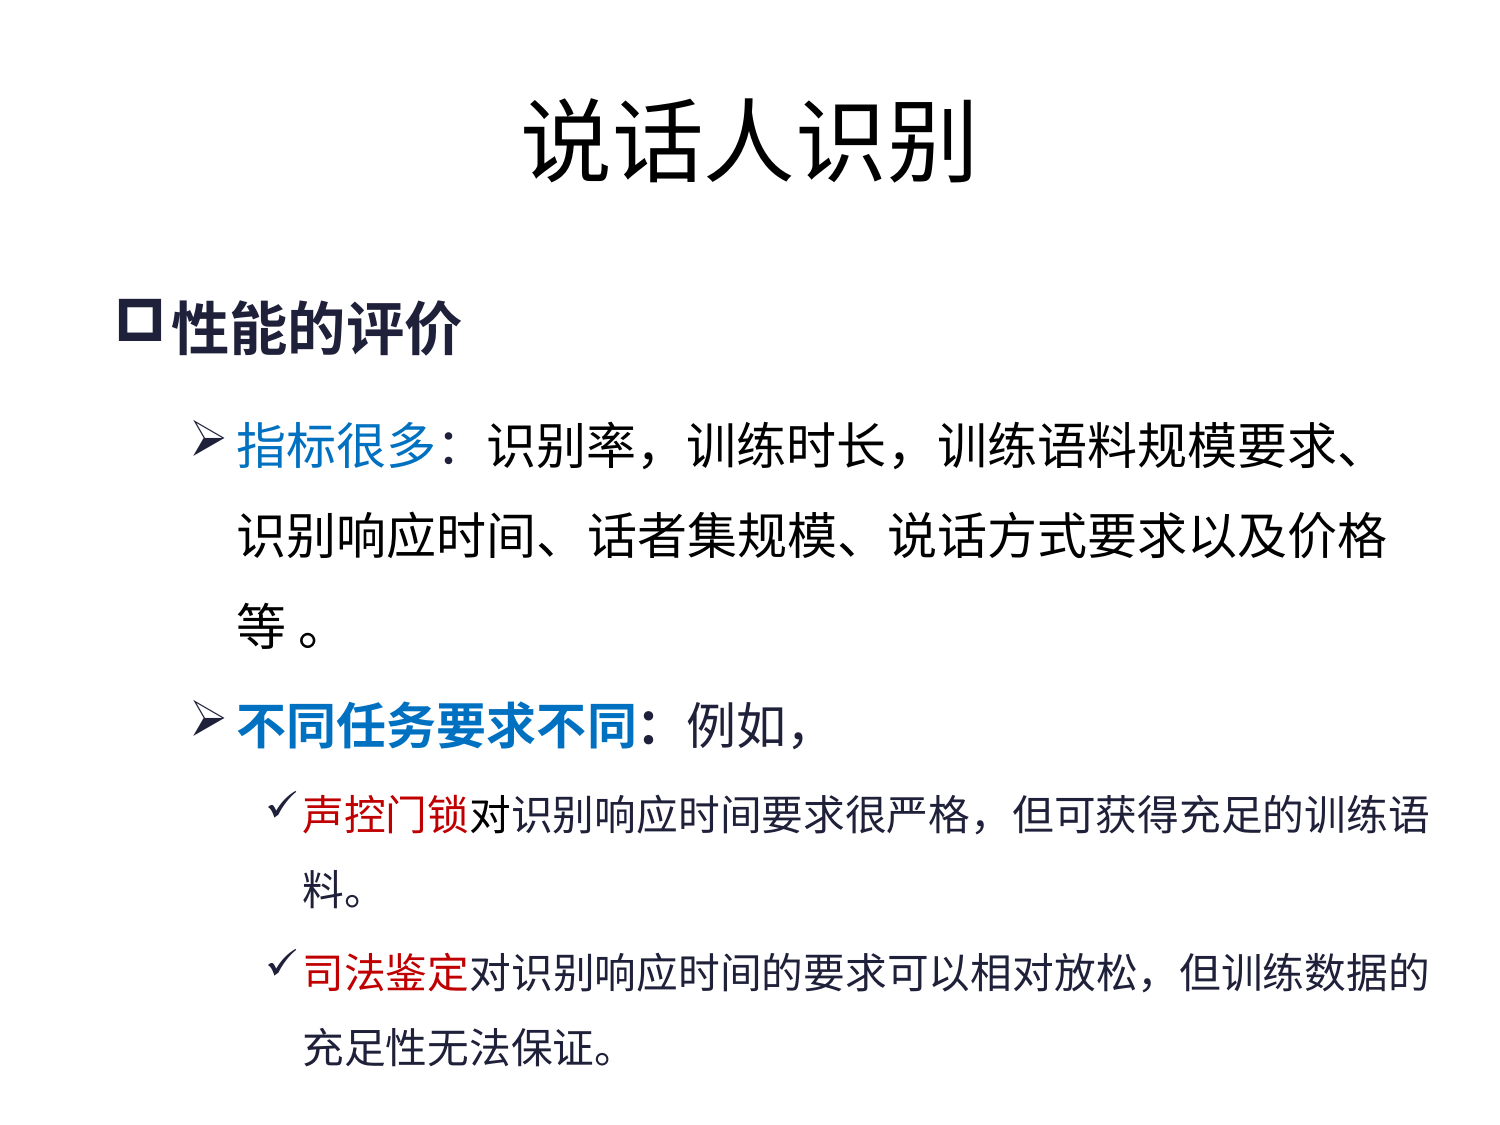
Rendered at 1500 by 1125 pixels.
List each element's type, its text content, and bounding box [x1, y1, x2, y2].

title 说话人识别 [75, 45, 1425, 233]
list 性能的评价 指标很多：识别率，训练时长，训练语料规模要求、识别响应时间、话者集规模、说话方式要求以及价格等 。 不同任务要求不同：例如， 声控门锁对识别响应时间要求很严格，但可获得充足的训练语料。 司法鉴定对识别响应时间的要求可以相对放松，但训练数据的充足性无法保证。 [99, 249, 1450, 1050]
